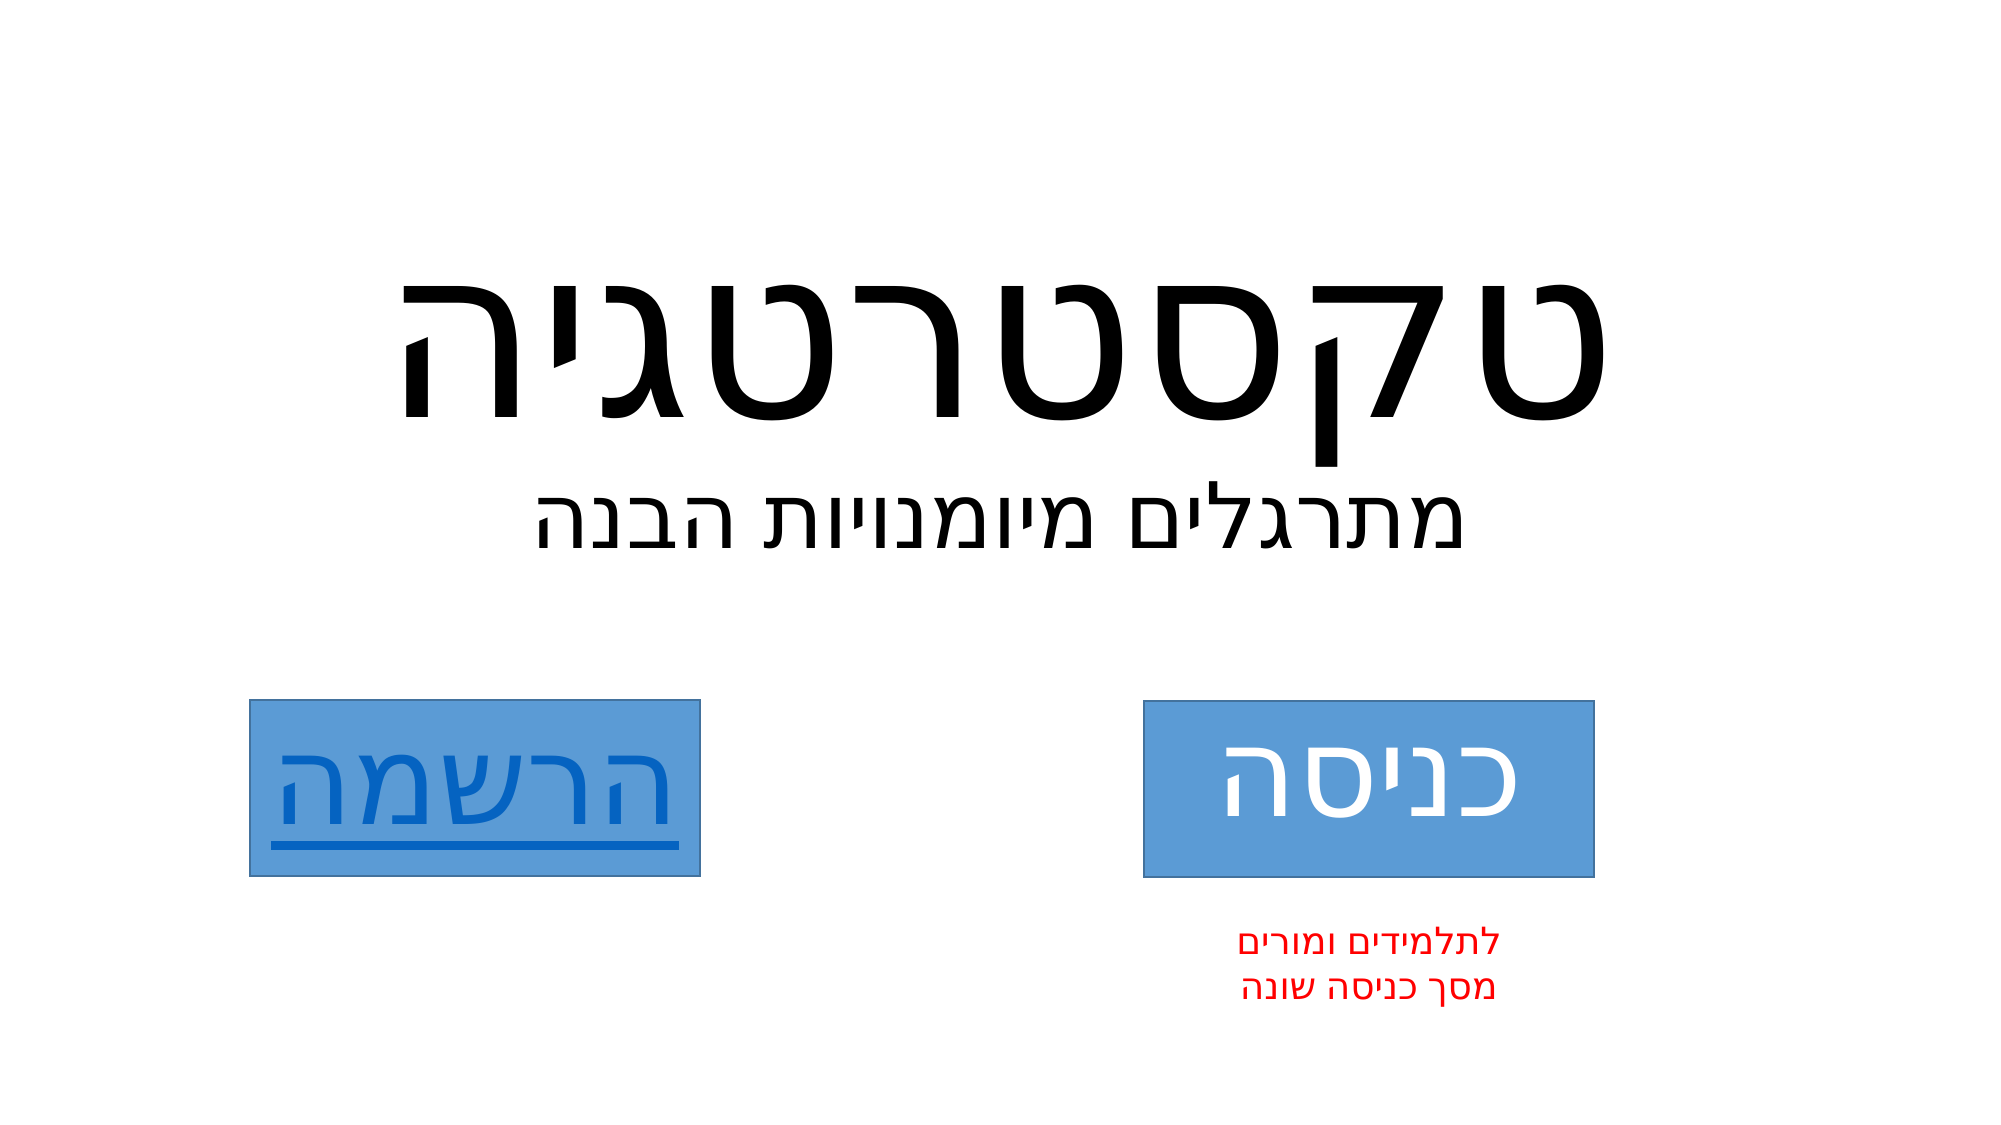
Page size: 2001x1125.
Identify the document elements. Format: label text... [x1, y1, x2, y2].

subtitle הרשמה [249, 699, 701, 877]
text_box לתלמידים ומורים מסך כניסה שונה [1219, 909, 1519, 1015]
text_box כניסה [1143, 700, 1595, 878]
title טקסטרטגיה מתרגלים מיומנויות הבנה [249, 184, 1750, 576]
